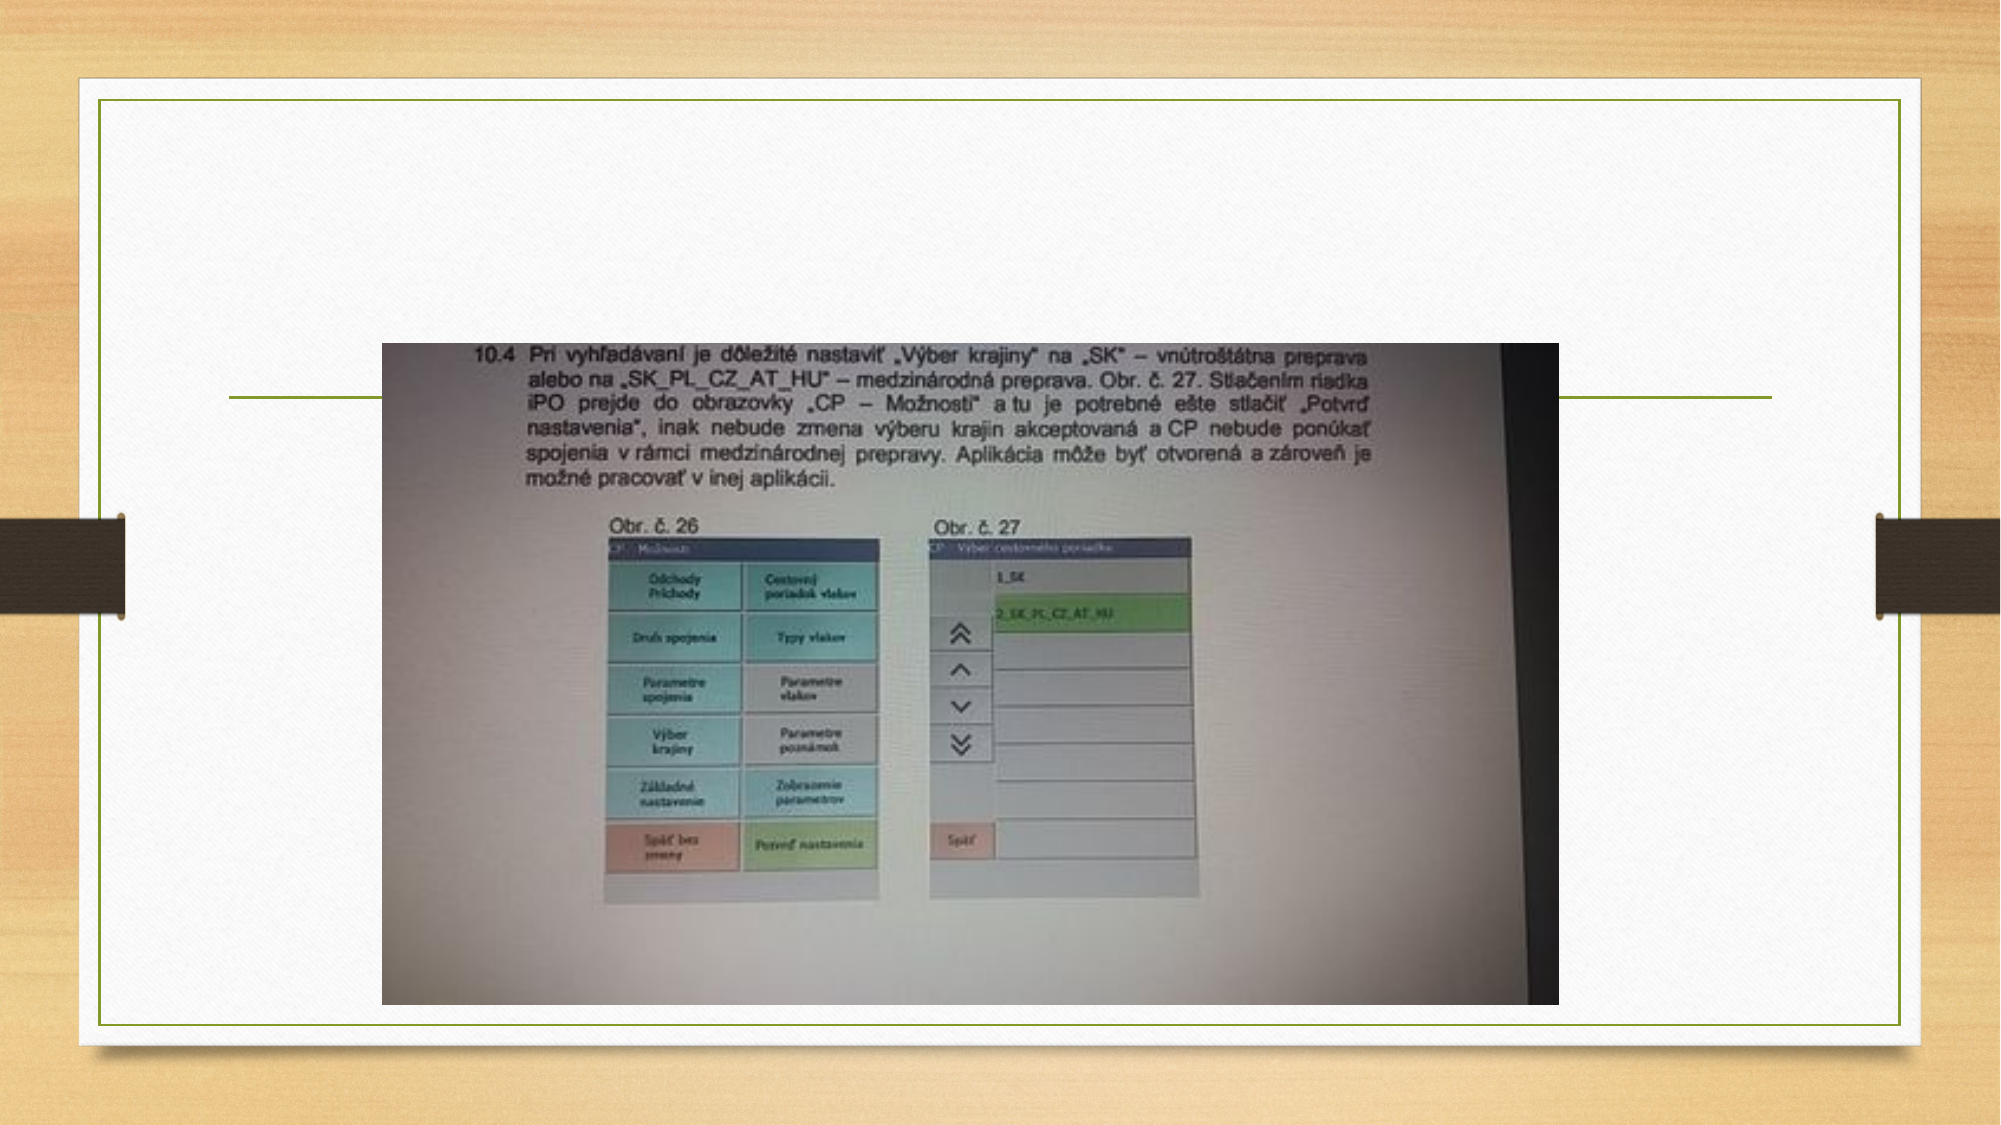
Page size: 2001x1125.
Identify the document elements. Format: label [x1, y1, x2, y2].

picture [0, 0, 2001, 1125]
list [382, 343, 1560, 1006]
